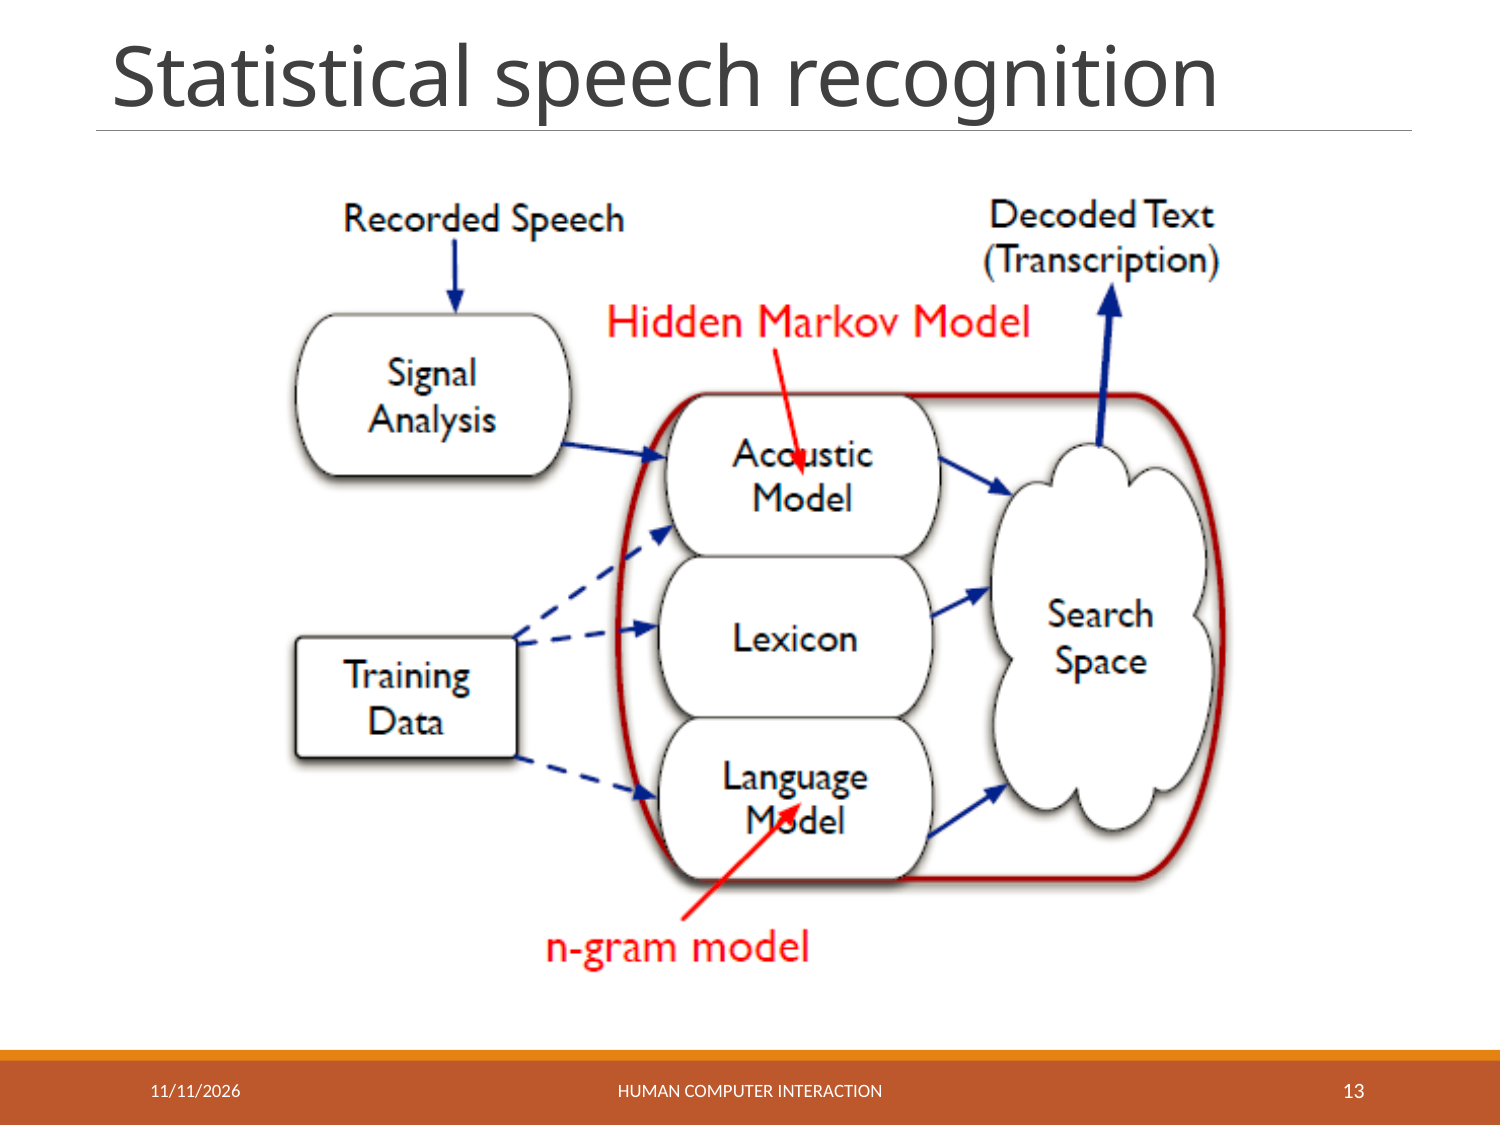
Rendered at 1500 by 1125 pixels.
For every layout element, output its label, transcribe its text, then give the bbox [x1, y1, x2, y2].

picture [197, 152, 1311, 1027]
slide_number 13 [1218, 1059, 1380, 1120]
footer Human Computer Interaction [453, 1059, 1047, 1120]
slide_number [135, 1059, 440, 1120]
title Statistical speech recognition [96, 19, 1413, 131]
